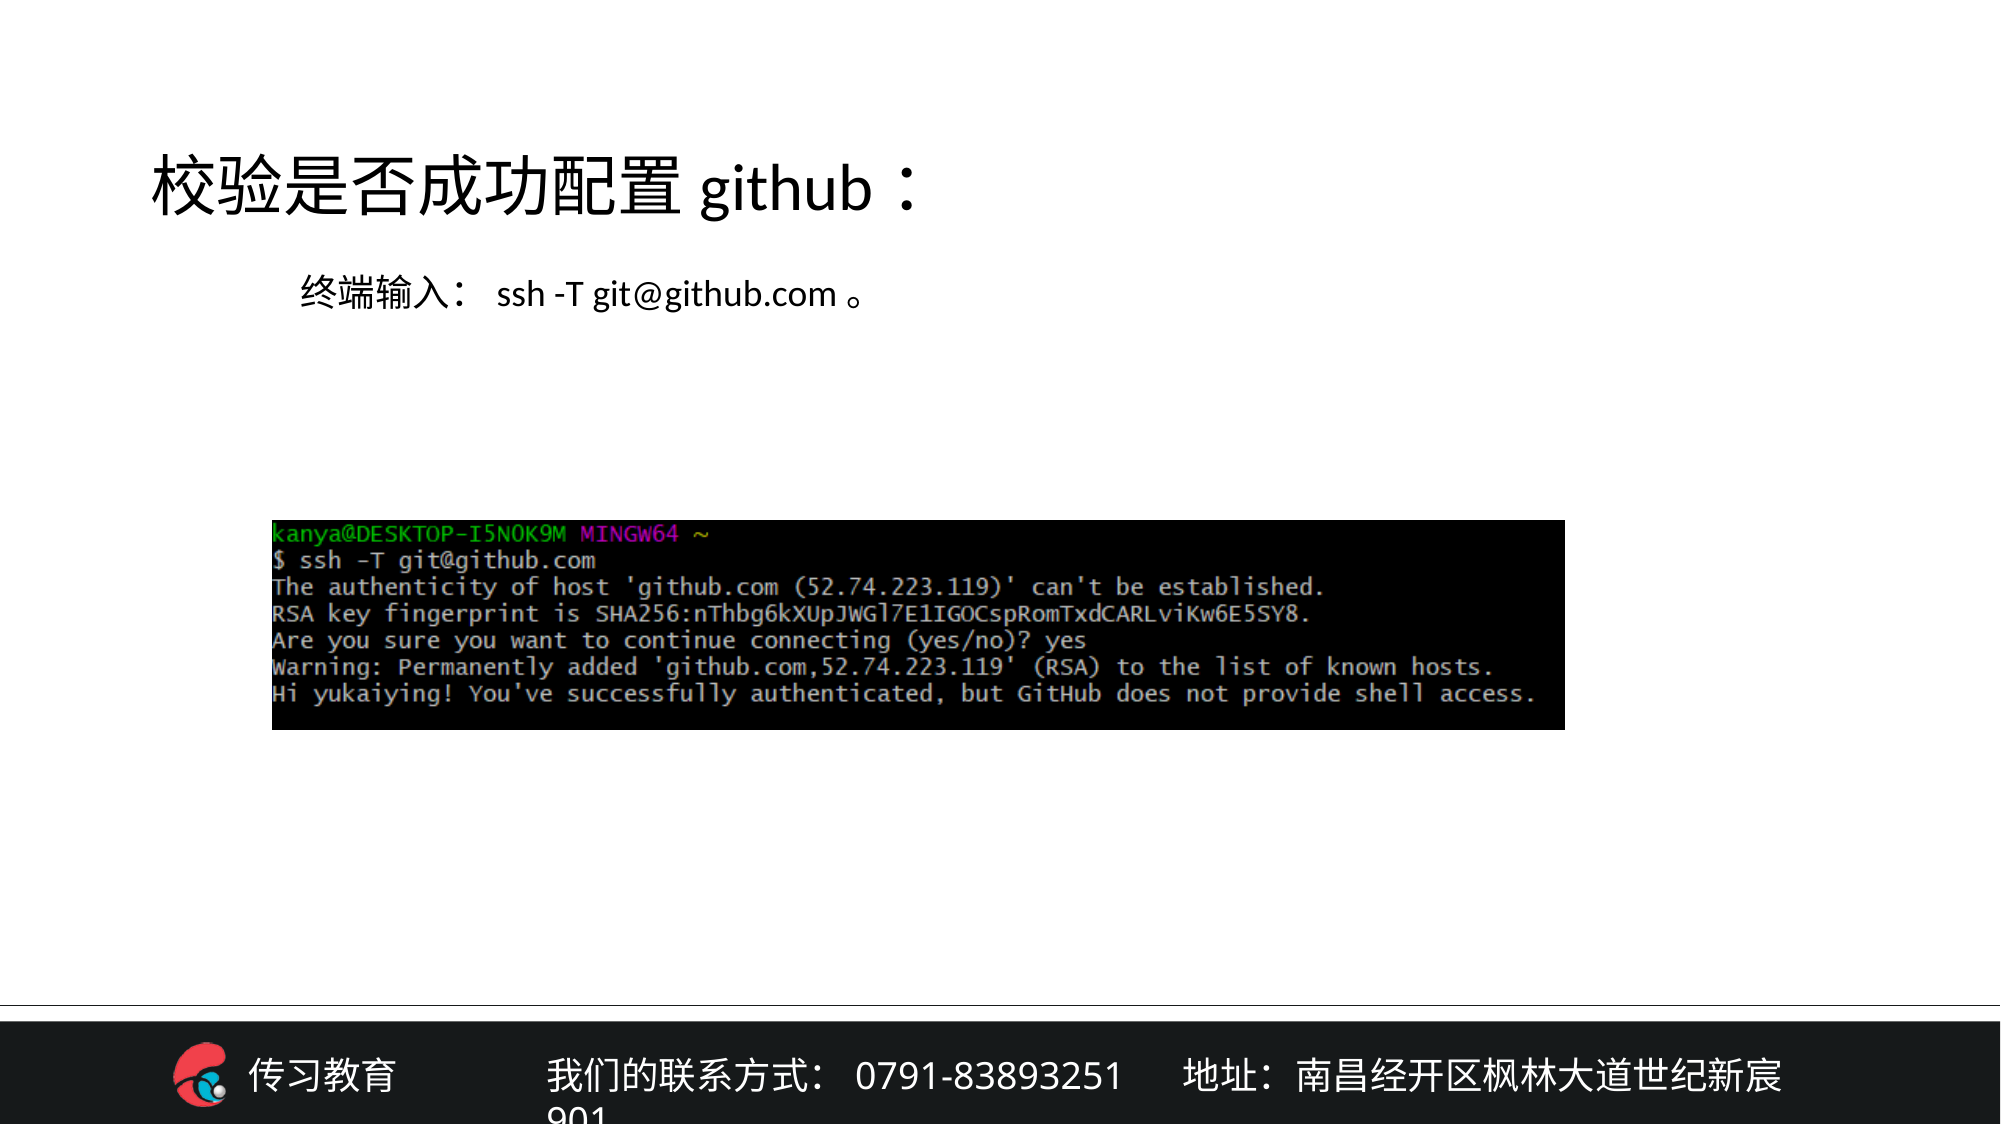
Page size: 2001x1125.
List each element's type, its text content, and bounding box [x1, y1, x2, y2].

picture [173, 1042, 226, 1107]
text_box 校验是否成功配置github： 终端输入：ssh -T git@github.com。 [135, 136, 1701, 322]
picture [272, 520, 1565, 730]
